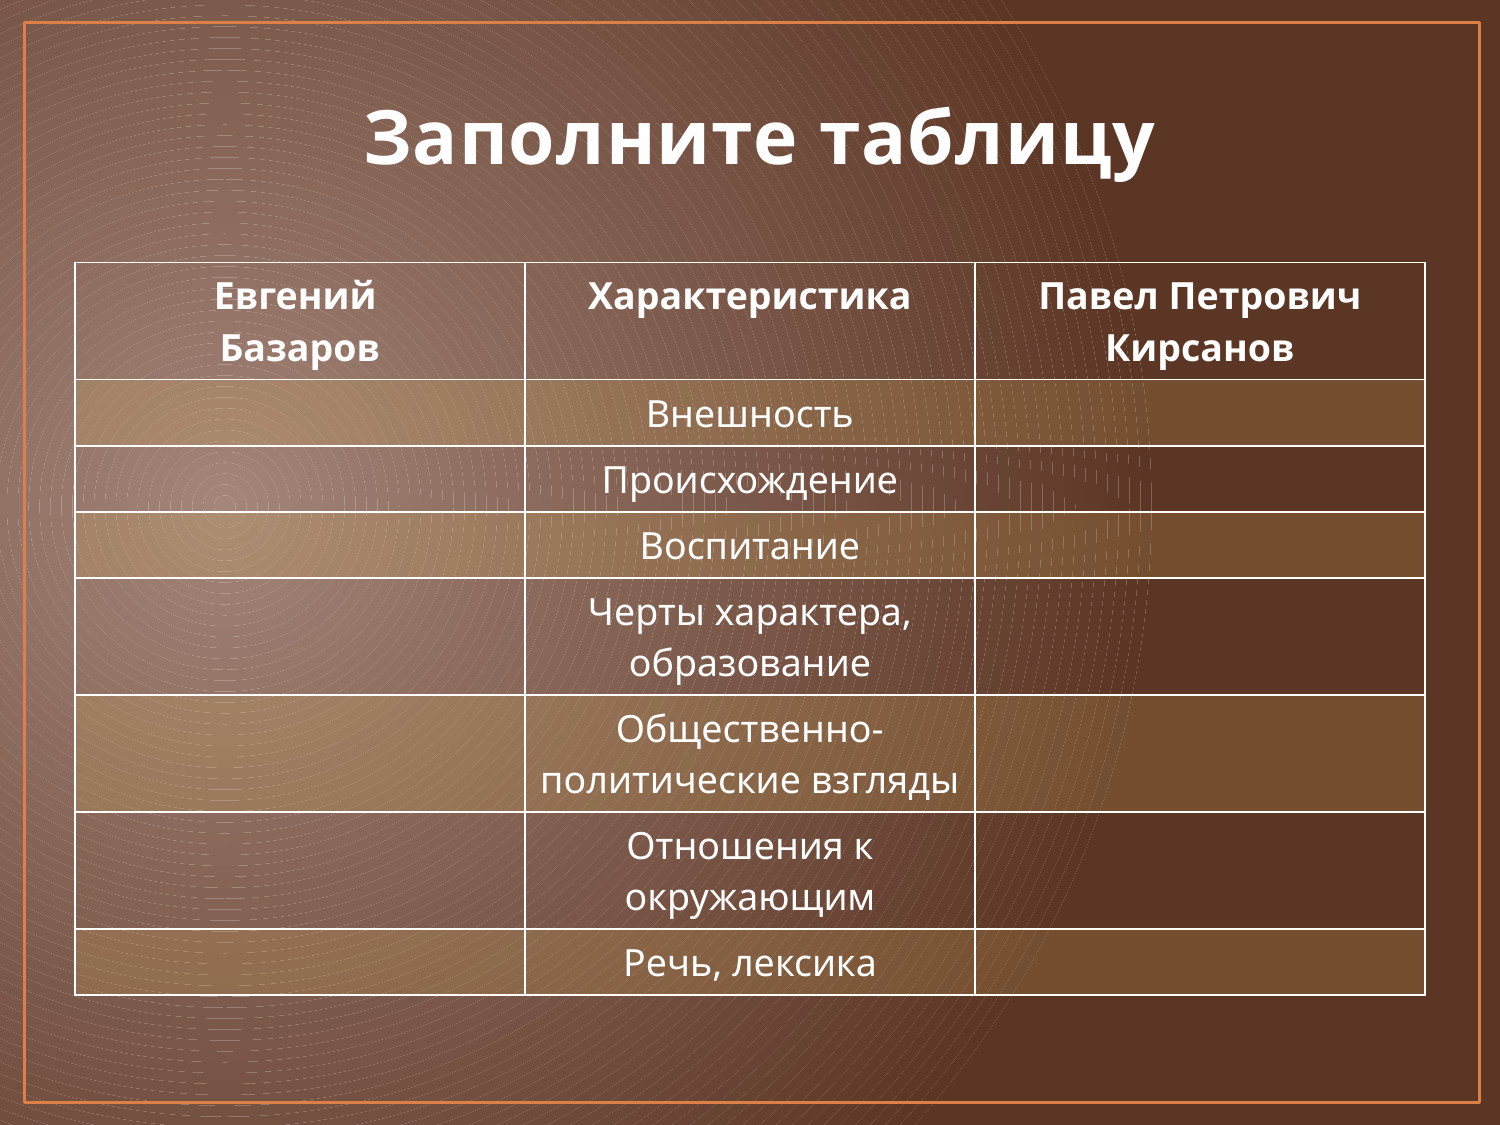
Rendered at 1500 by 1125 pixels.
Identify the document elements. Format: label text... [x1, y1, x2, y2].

table_cell [976, 513, 1424, 577]
table_cell Общественно-политические взгляды [526, 696, 974, 811]
table_cell Отношения к окружающим [526, 813, 974, 928]
title Заполните таблицу [348, 0, 1500, 188]
table_cell Внешность [526, 380, 974, 445]
table_cell Воспитание [526, 513, 974, 577]
table_cell [76, 930, 524, 994]
table_cell [976, 579, 1424, 694]
table_cell [976, 930, 1424, 994]
table_cell [76, 696, 524, 811]
table_cell [76, 447, 524, 511]
table_cell [76, 380, 524, 445]
table_header Евгений Базаров [76, 263, 524, 379]
table_cell [976, 447, 1424, 511]
table_cell Происхождение [526, 447, 974, 511]
table_cell [976, 813, 1424, 928]
table_cell [976, 696, 1424, 811]
table_cell [976, 380, 1424, 445]
table_cell [76, 813, 524, 928]
table_cell [76, 513, 524, 577]
table_cell [76, 579, 524, 694]
table_cell Речь, лексика [526, 930, 974, 994]
table_cell Черты характера, образование [526, 579, 974, 694]
table_header Павел Петрович Кирсанов [976, 263, 1424, 379]
table_header Характеристика [526, 263, 974, 379]
